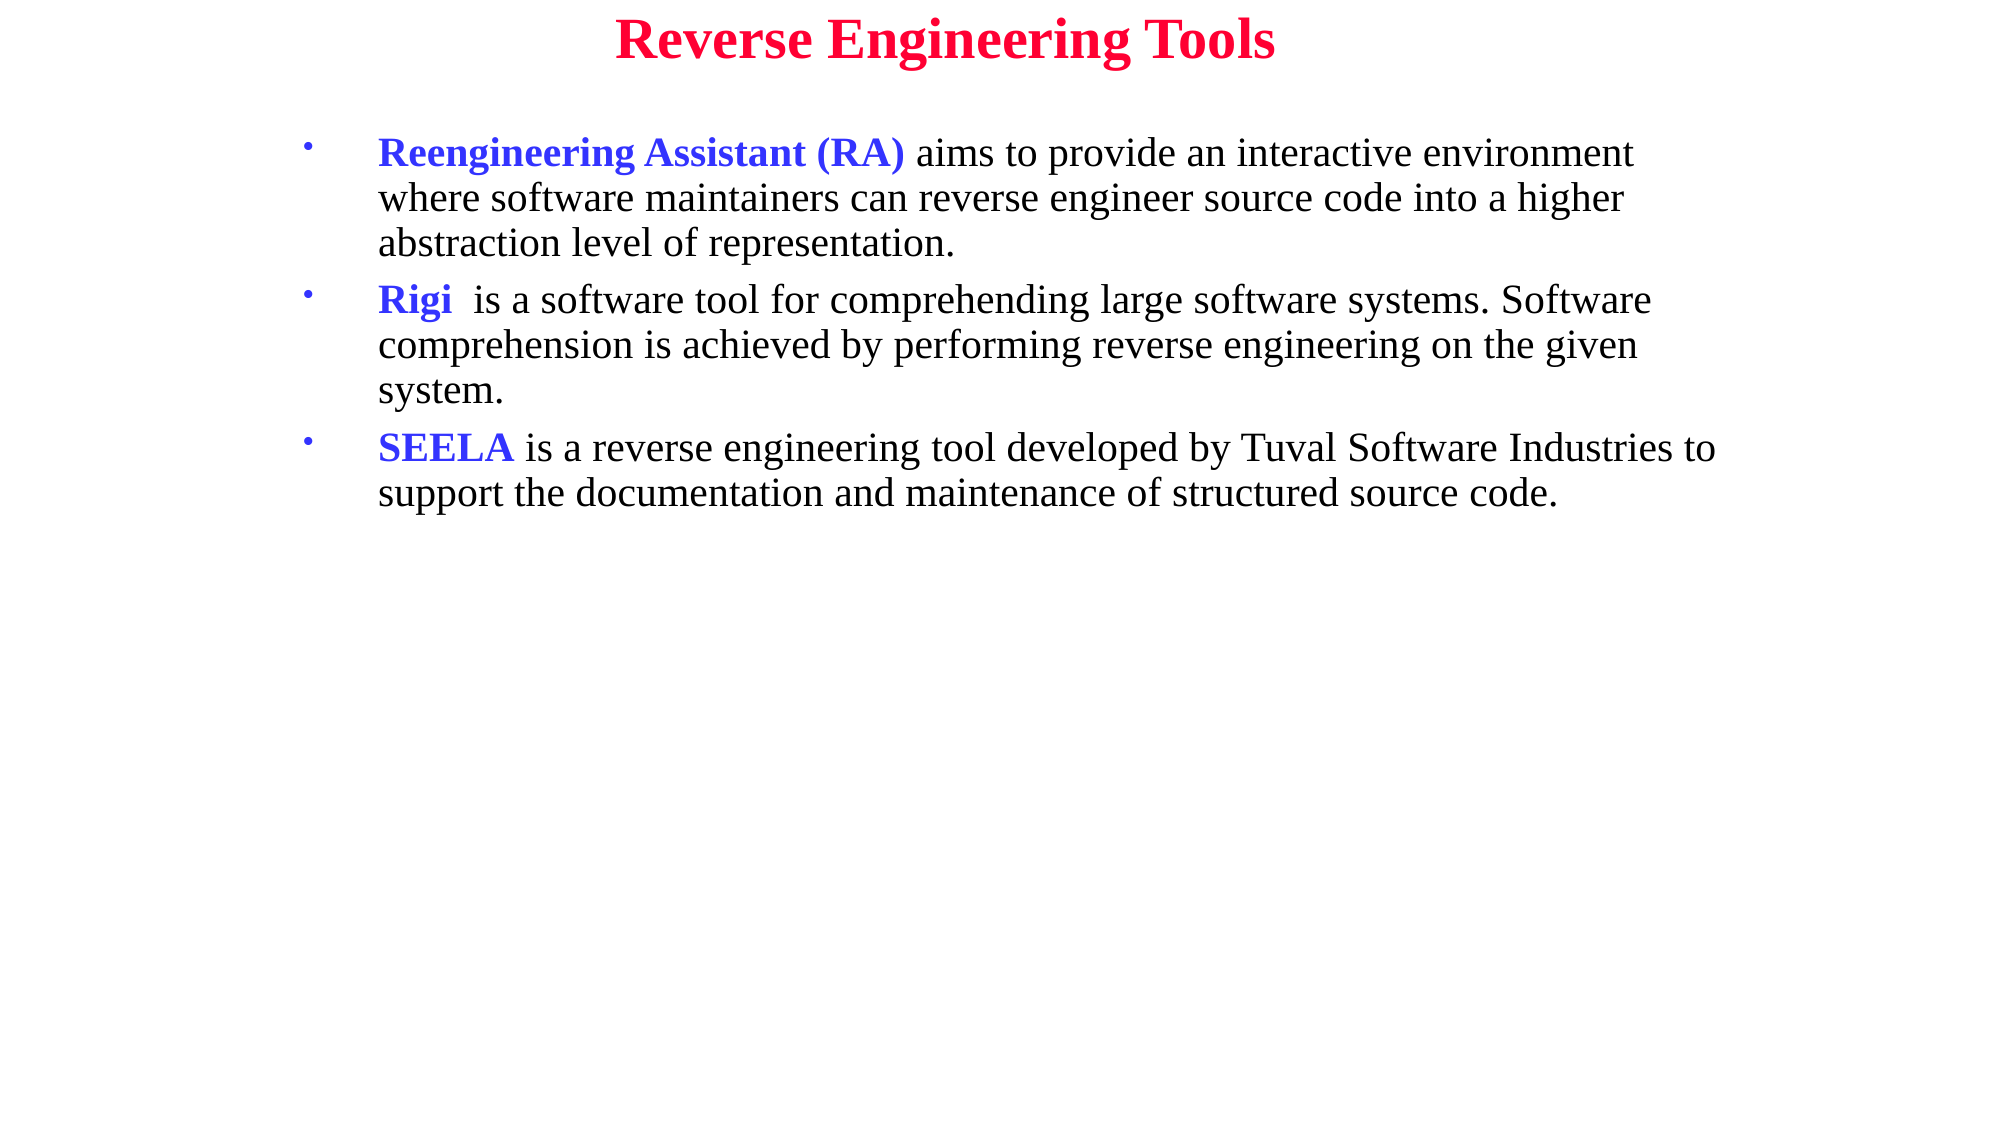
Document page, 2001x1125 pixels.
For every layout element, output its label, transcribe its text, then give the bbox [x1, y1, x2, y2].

title Reverse Engineering Tools [167, 0, 1725, 80]
text_box Reengineering Assistant (RA) aims to provide an interactive environment where software maintainers can reverse engineer source code into a higher abstraction level of representation. Rigi is a software tool for comprehending large software systems. Software comprehension is achieved by performing reverse engineering on the given system. SEELA is a reverse engineering tool developed by Tuval Software Industries to support the documentation and maintenance of structured source code. [287, 122, 1750, 1010]
